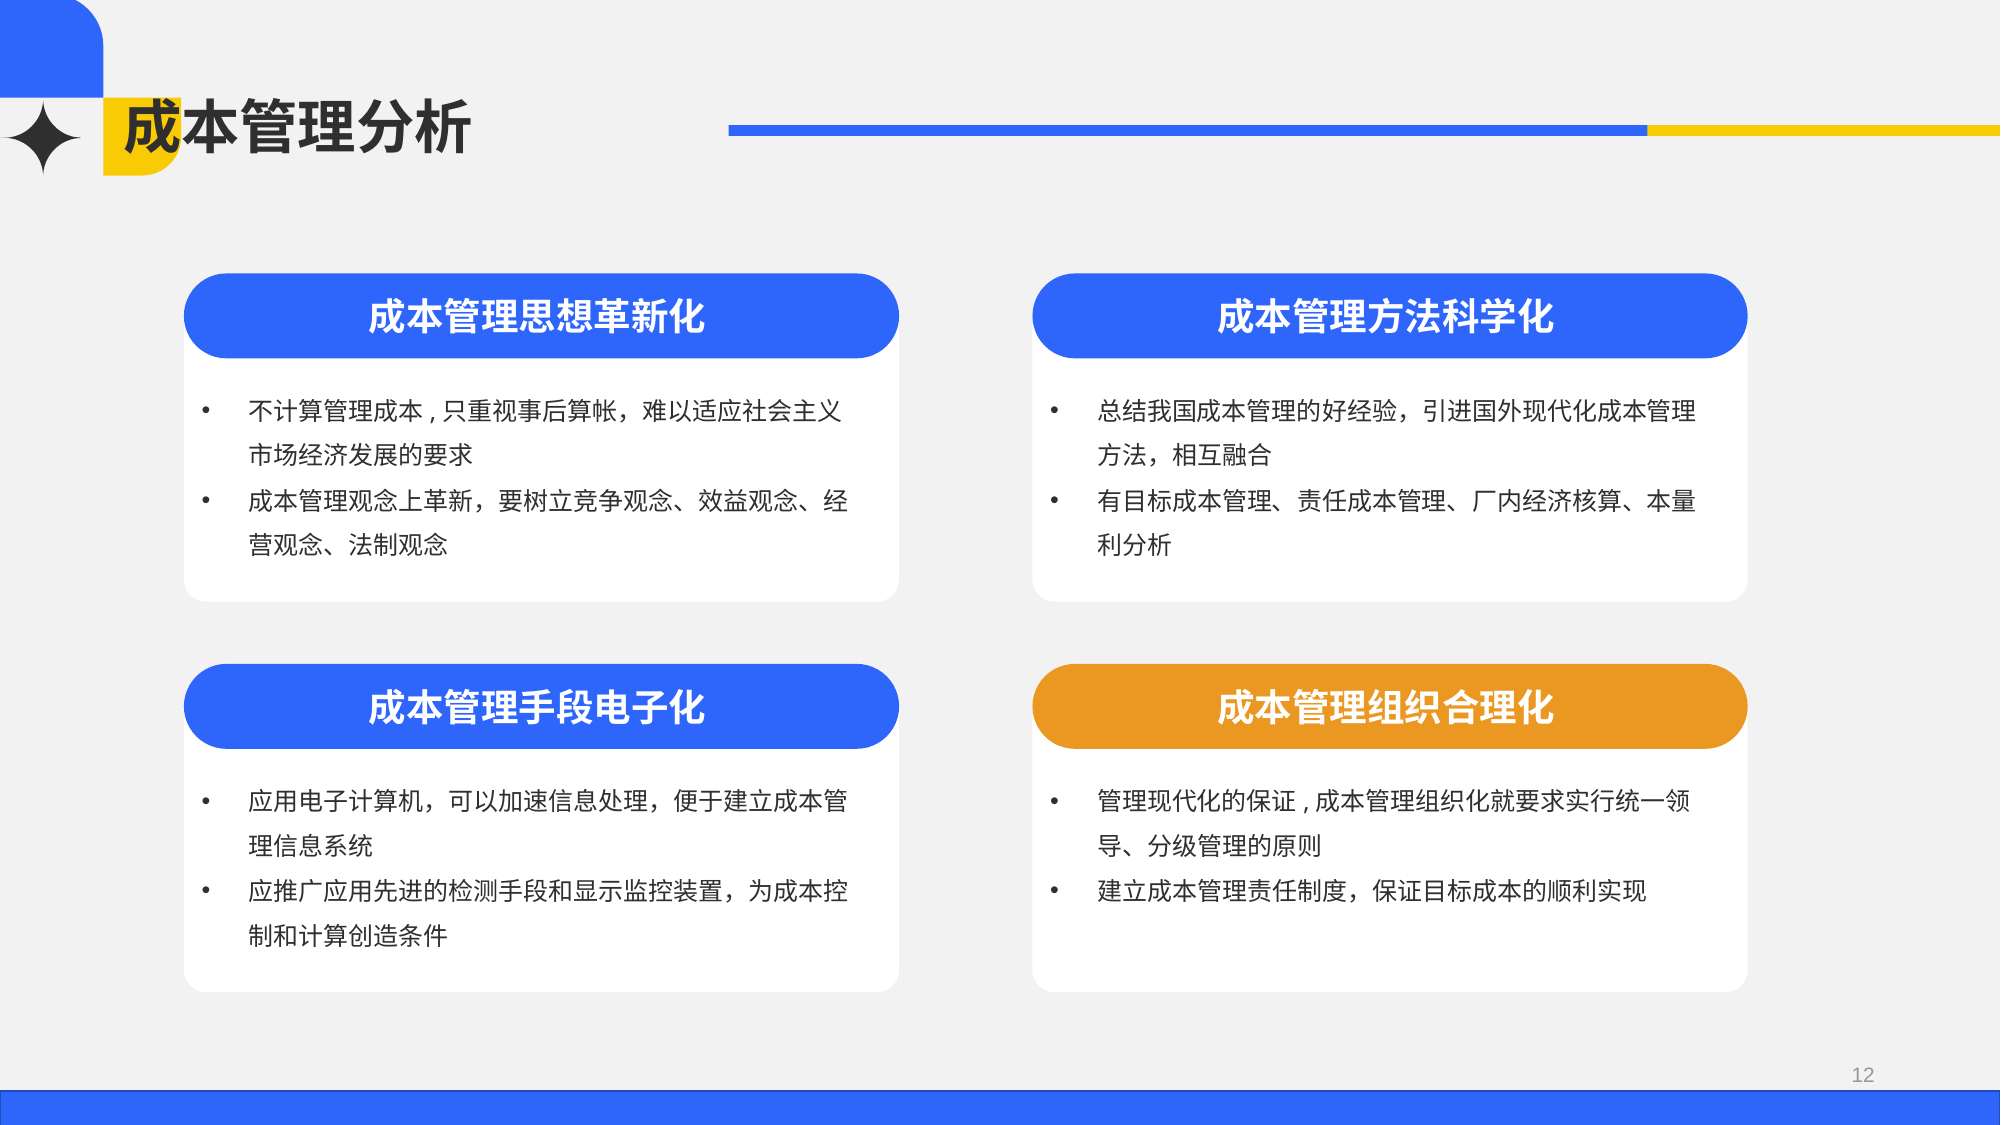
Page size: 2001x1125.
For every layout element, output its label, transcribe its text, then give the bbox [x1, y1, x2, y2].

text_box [183, 273, 1748, 993]
text_box [0, 1090, 2000, 1125]
slide_number 12 [1452, 1056, 1890, 1092]
title 成本管理分析 [108, 0, 1890, 169]
